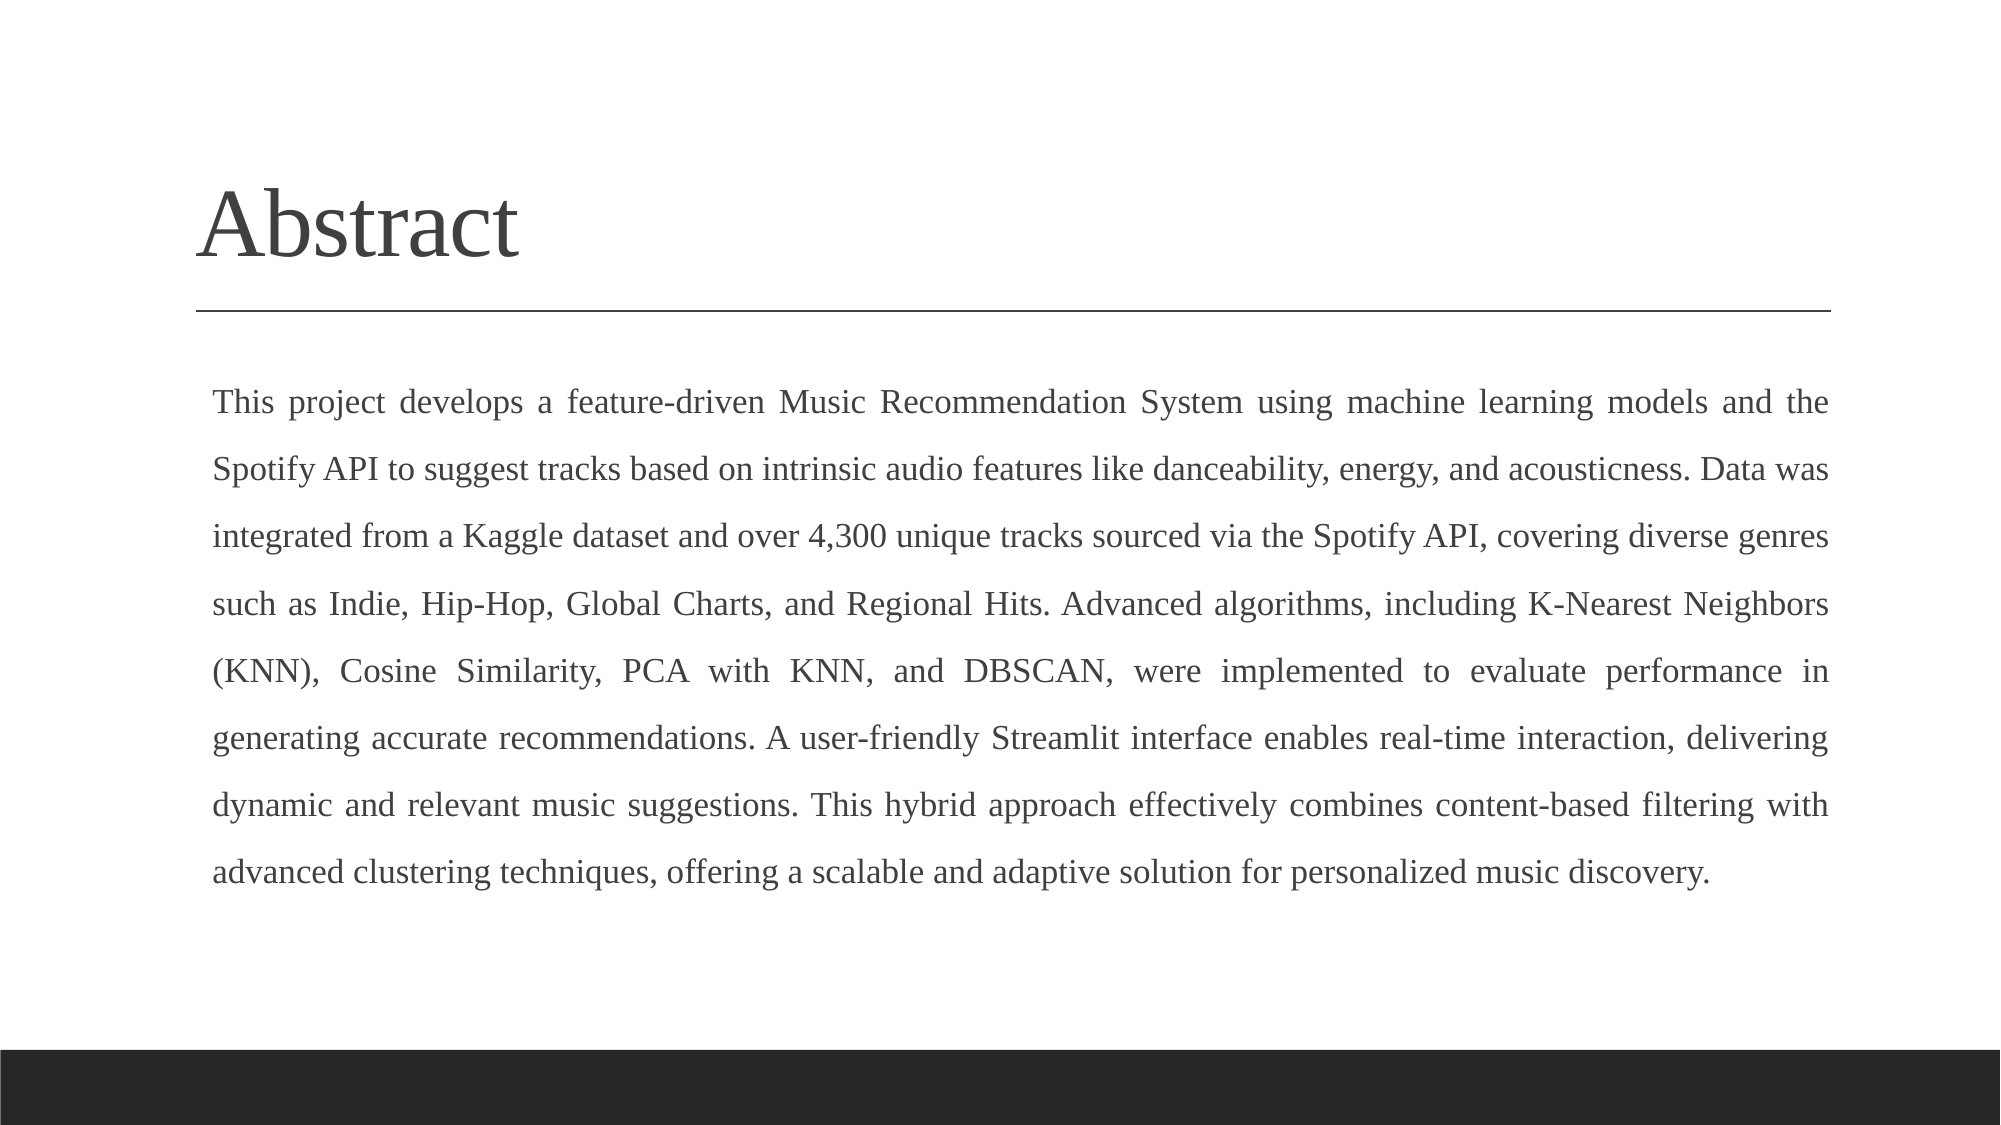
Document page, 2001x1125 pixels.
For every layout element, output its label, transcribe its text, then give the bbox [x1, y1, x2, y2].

title Abstract [180, 47, 1830, 285]
list This project develops a feature-driven Music Recommendation System using machine learning models and the Spotify API to suggest tracks based on intrinsic audio features like danceability, energy, and acousticness. Data was integrated from a Kaggle dataset and over 4,300 unique tracks sourced via the Spotify API, covering diverse genres such as Indie, Hip-Hop, Global Charts, and Regional Hits. Advanced algorithms, including K-Nearest Neighbors (KNN), Cosine Similarity, PCA with KNN, and DBSCAN, were implemented to evaluate performance in generating accurate recommendations. A user-friendly Streamlit interface enables real-time interaction, delivering dynamic and relevant music suggestions. This hybrid approach effectively combines content-based filtering with advanced clustering techniques, offering a scalable and adaptive solution for personalized music discovery. [180, 345, 1830, 963]
